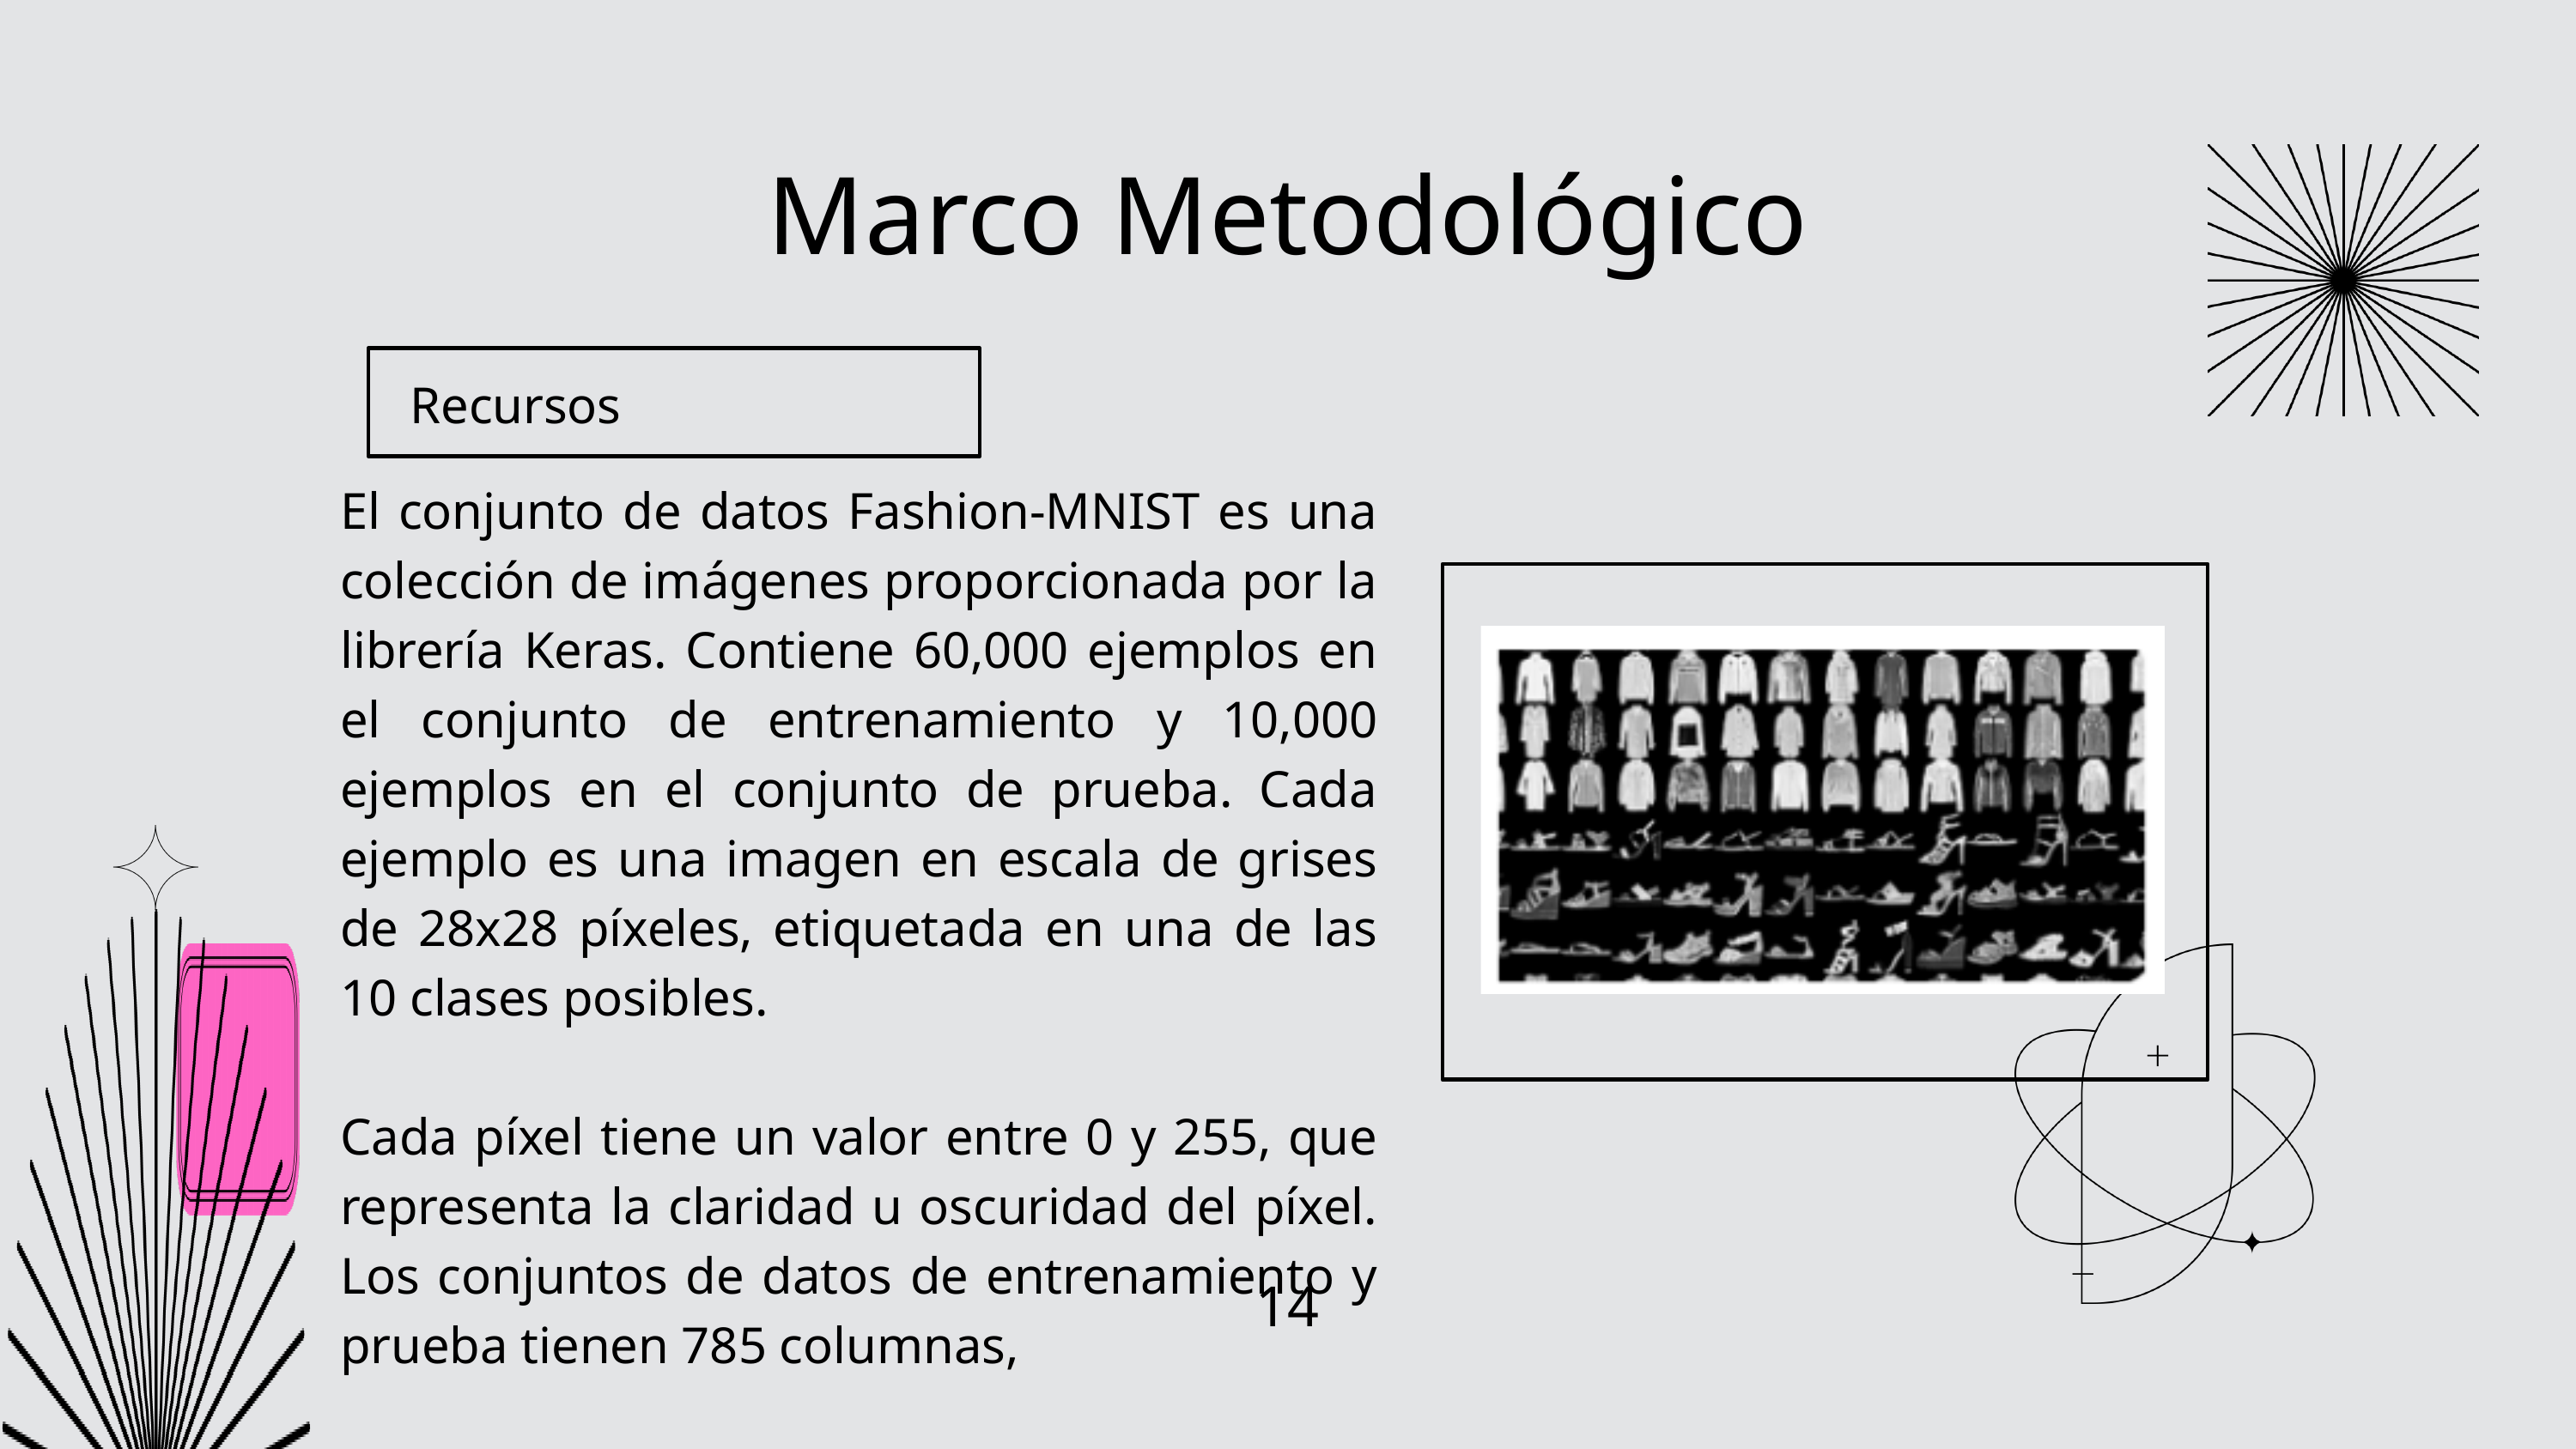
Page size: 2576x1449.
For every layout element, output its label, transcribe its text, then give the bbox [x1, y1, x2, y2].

text_box 14 [1222, 1260, 1353, 1338]
text_box [0, 909, 312, 1449]
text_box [1442, 563, 2208, 1080]
text_box Marco Metodológico [736, 125, 1840, 276]
text_box El conjunto de datos Fashion-MNIST es una colección de imágenes proporcionada por la librería Keras. Contiene 60,000 ejemplos en el conjunto de entrenamiento y 10,000 ejemplos en el conjunto de prueba. Cada ejemplo es una imagen en escala de grises de 28x28 píxeles, etiquetada en una de las 10 clases posibles. Cada píxel tiene un valor entre 0 y 255, que representa la claridad u oscuridad del píxel. Los conjuntos de datos de entrenamiento y prueba tienen 785 columnas, [340, 470, 1378, 1373]
text_box [112, 825, 198, 910]
text_box [2207, 144, 2479, 416]
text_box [368, 348, 981, 457]
text_box [2008, 943, 2322, 1304]
